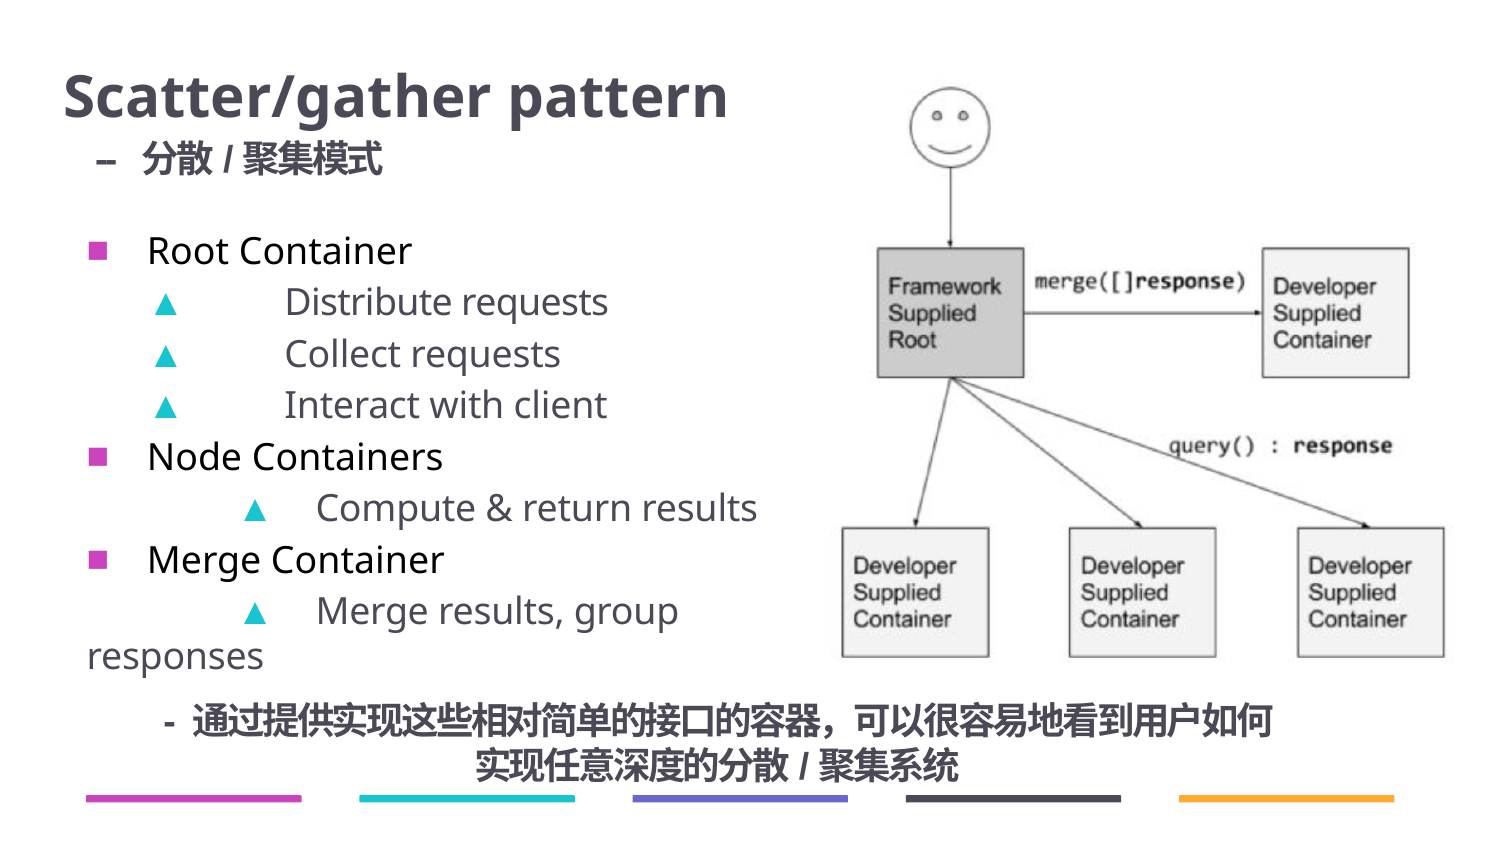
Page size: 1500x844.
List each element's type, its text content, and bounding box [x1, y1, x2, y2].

text_box -- 分散/聚集模式 [95, 132, 825, 181]
picture [830, 75, 1454, 667]
text_box Scatter/gather pattern [63, 57, 1351, 130]
text_box - 通过提供实现这些相对简单的接口的容器，可以很容易地看到用户如何实现任意深度的分散/聚集系统 [162, 695, 1272, 788]
text_box Root Container ▲ Distribute requests ▲ Collect requests ▲ Interact with client Node Containers ▲ Compute & return results Merge Container ▲ Merge results, group responses [84, 217, 808, 729]
